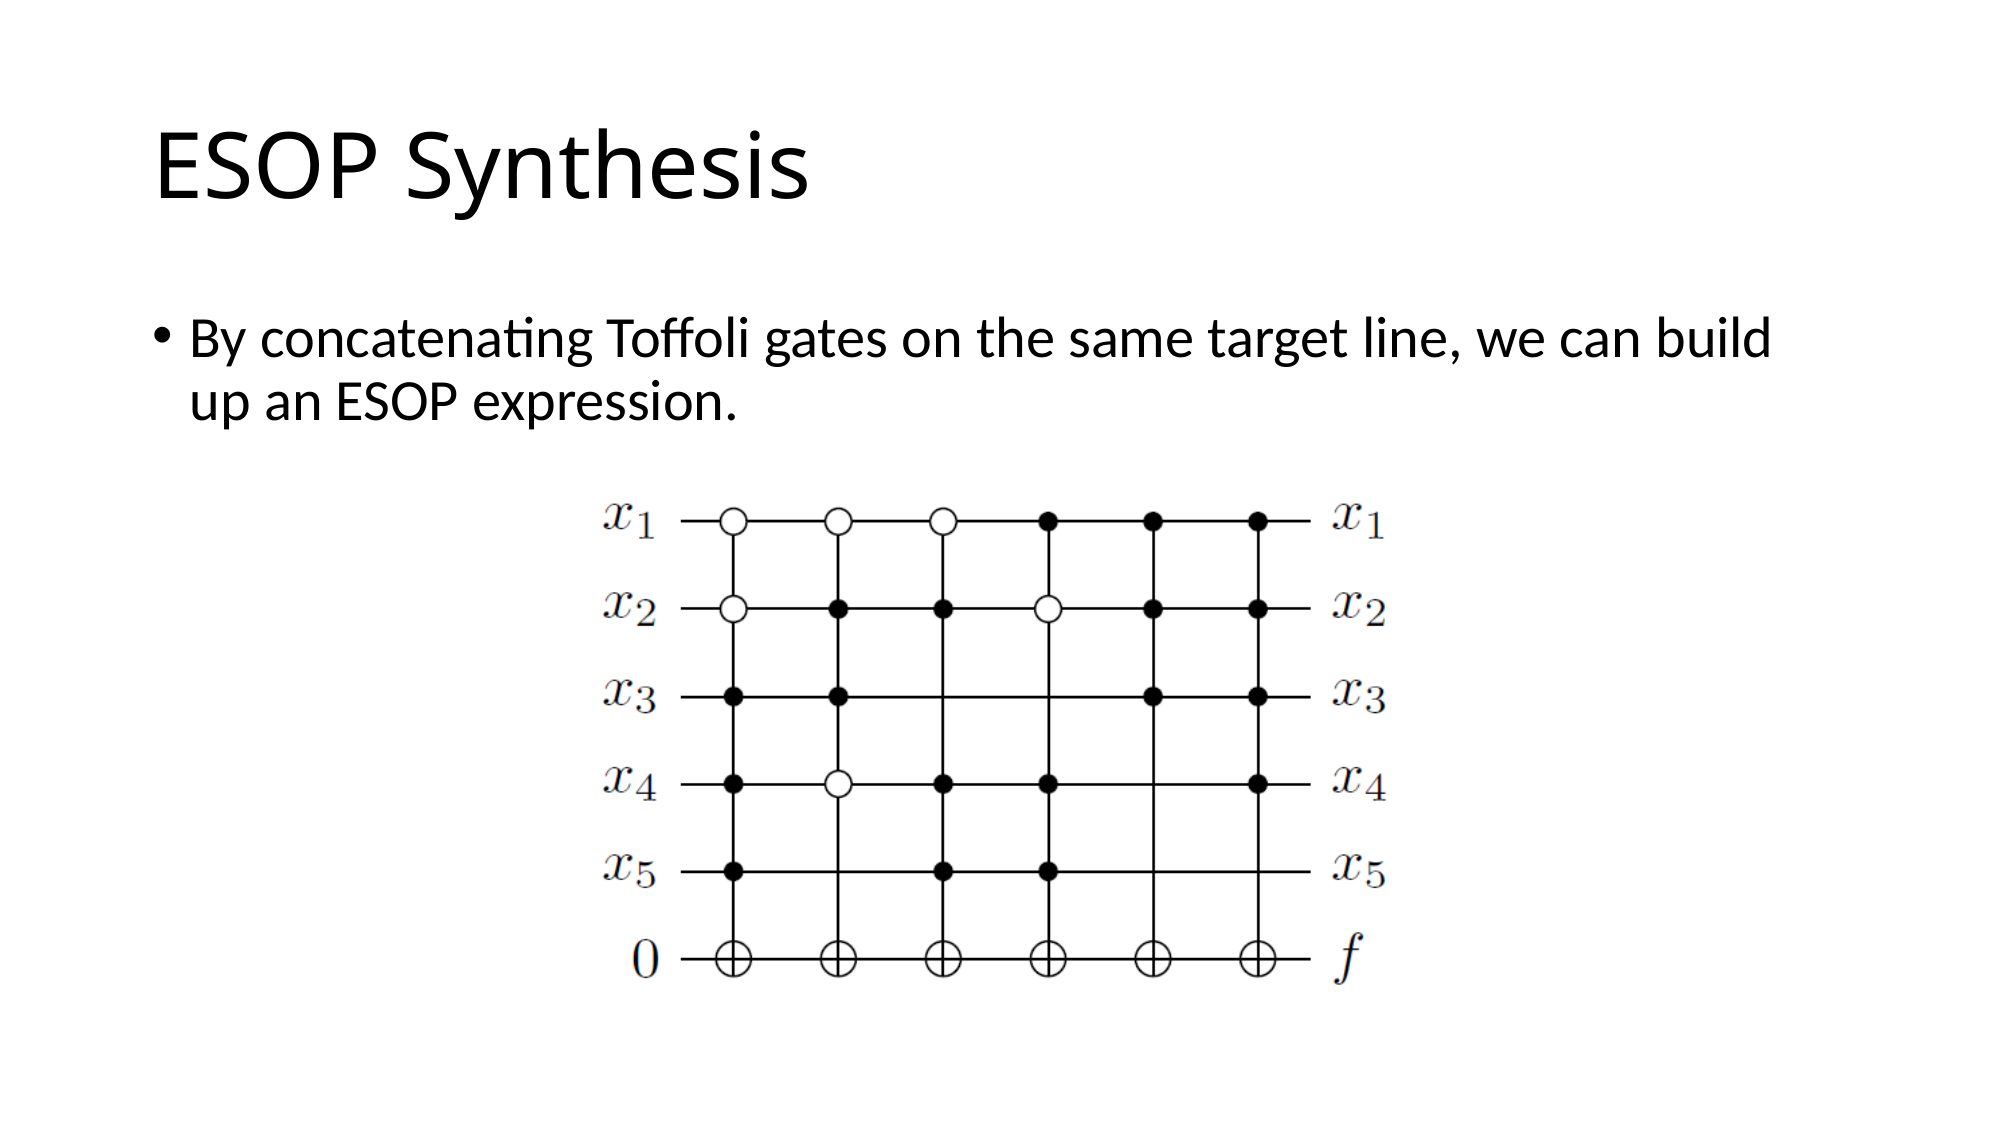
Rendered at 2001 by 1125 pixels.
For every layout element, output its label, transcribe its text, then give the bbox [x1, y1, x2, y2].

picture [583, 485, 1417, 1001]
title ESOP Synthesis [137, 59, 1863, 278]
list By concatenating Toffoli gates on the same target line, we can build up an ESOP expression. [137, 299, 1863, 1014]
